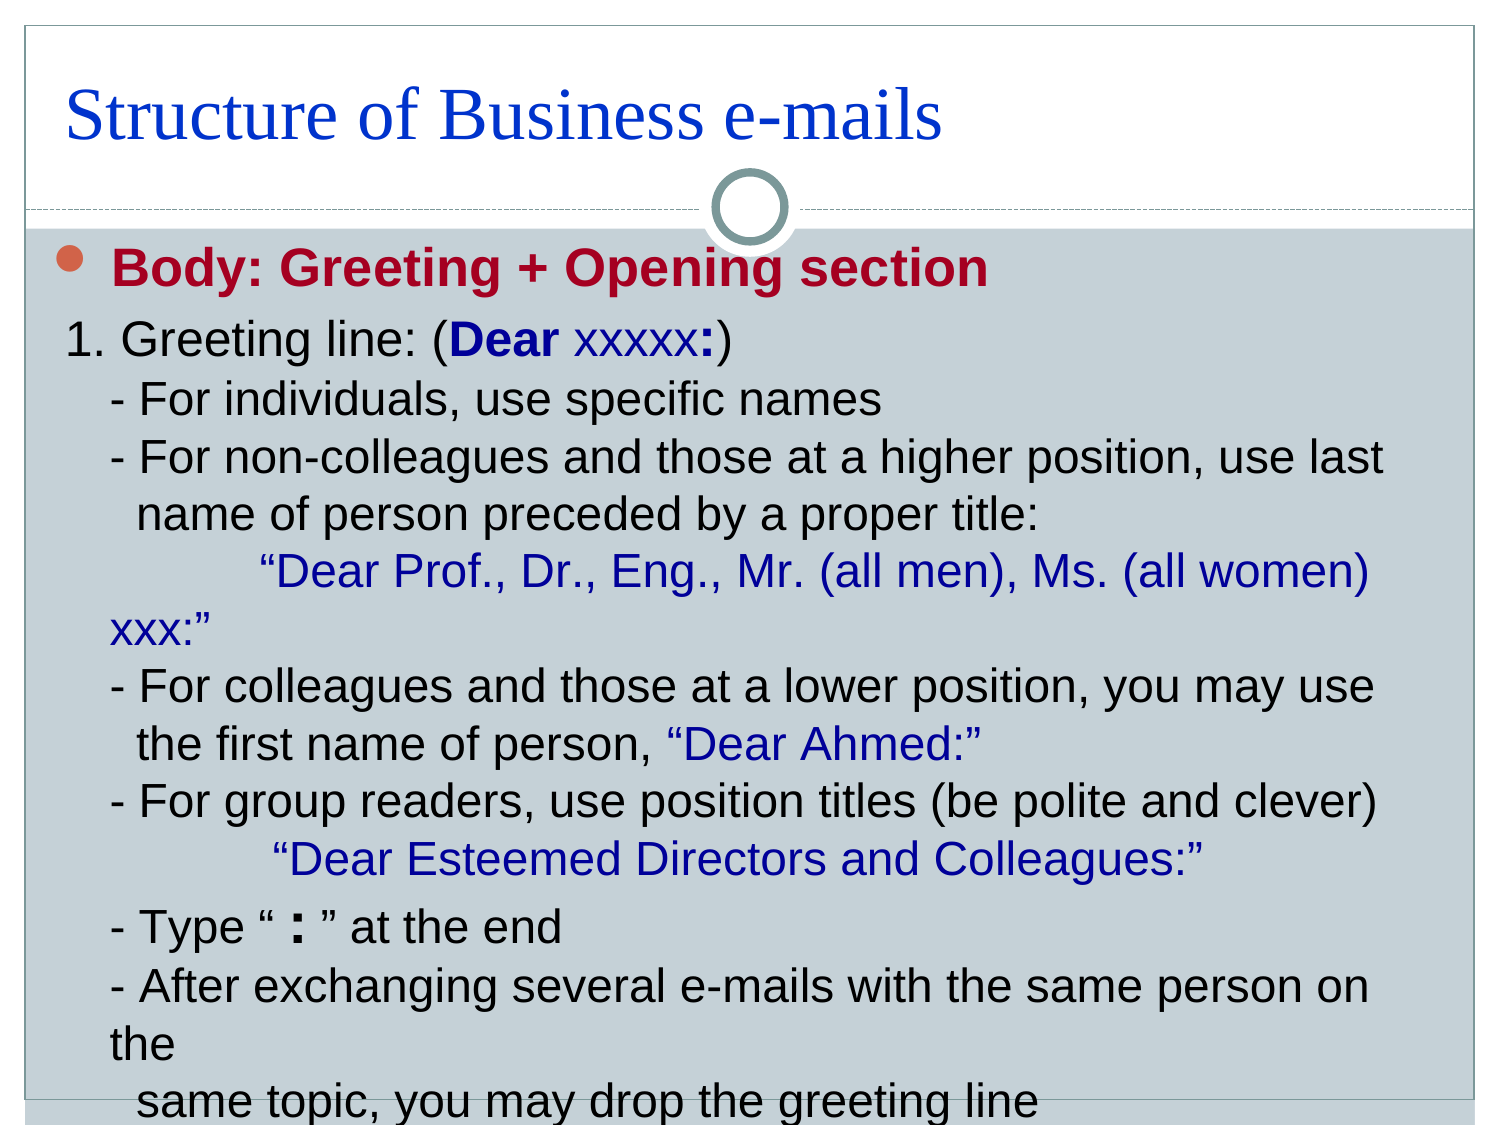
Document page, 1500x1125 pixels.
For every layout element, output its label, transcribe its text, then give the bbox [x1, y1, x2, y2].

text_box 1. Greeting line: (Dear xxxxx:) - For individuals, use specific names - For non-colleagues and those at a higher position, use last name of person preceded by a proper title: “Dear Prof., Dr., Eng., Mr. (all men), Ms. (all women) xxx:” - For colleagues and those at a lower position, you may use the first name of person, “Dear Ahmed:” - For group readers, use position titles (be polite and clever) “Dear Esteemed Directors and Colleagues:” - Type “ : ” at the end - After exchanging several e-mails with the same person on the same topic, you may drop the greeting line [49, 295, 1463, 1125]
list Body: Greeting + Opening section [37, 224, 1463, 305]
text_box Structure of Business e-mails [49, 37, 1450, 162]
